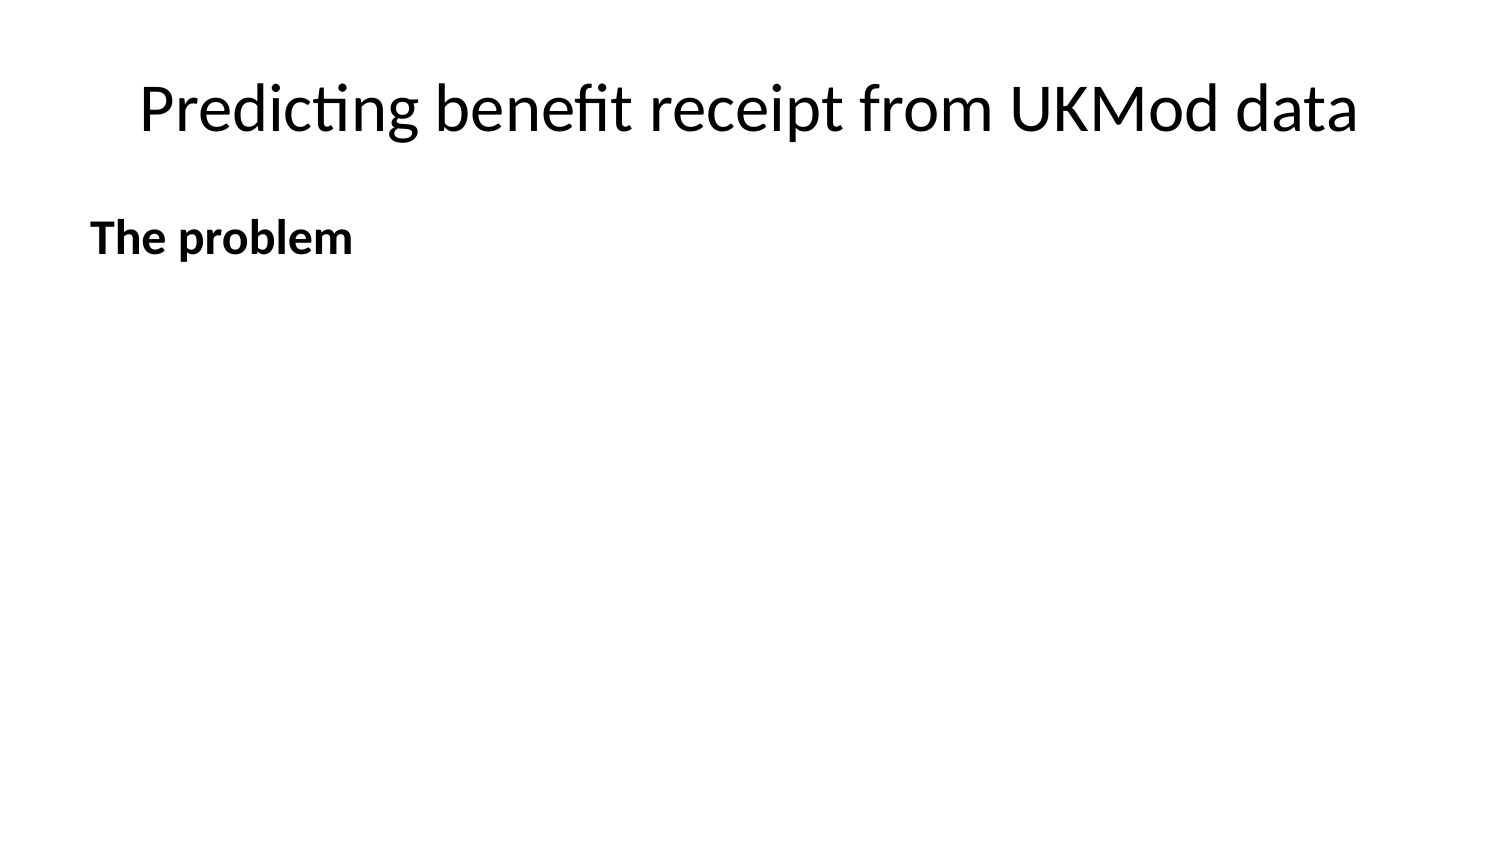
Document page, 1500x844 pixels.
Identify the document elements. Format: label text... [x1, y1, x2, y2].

list The problem [75, 196, 1425, 754]
title Predicting benefit receipt from UKMod data [75, 33, 1425, 175]
